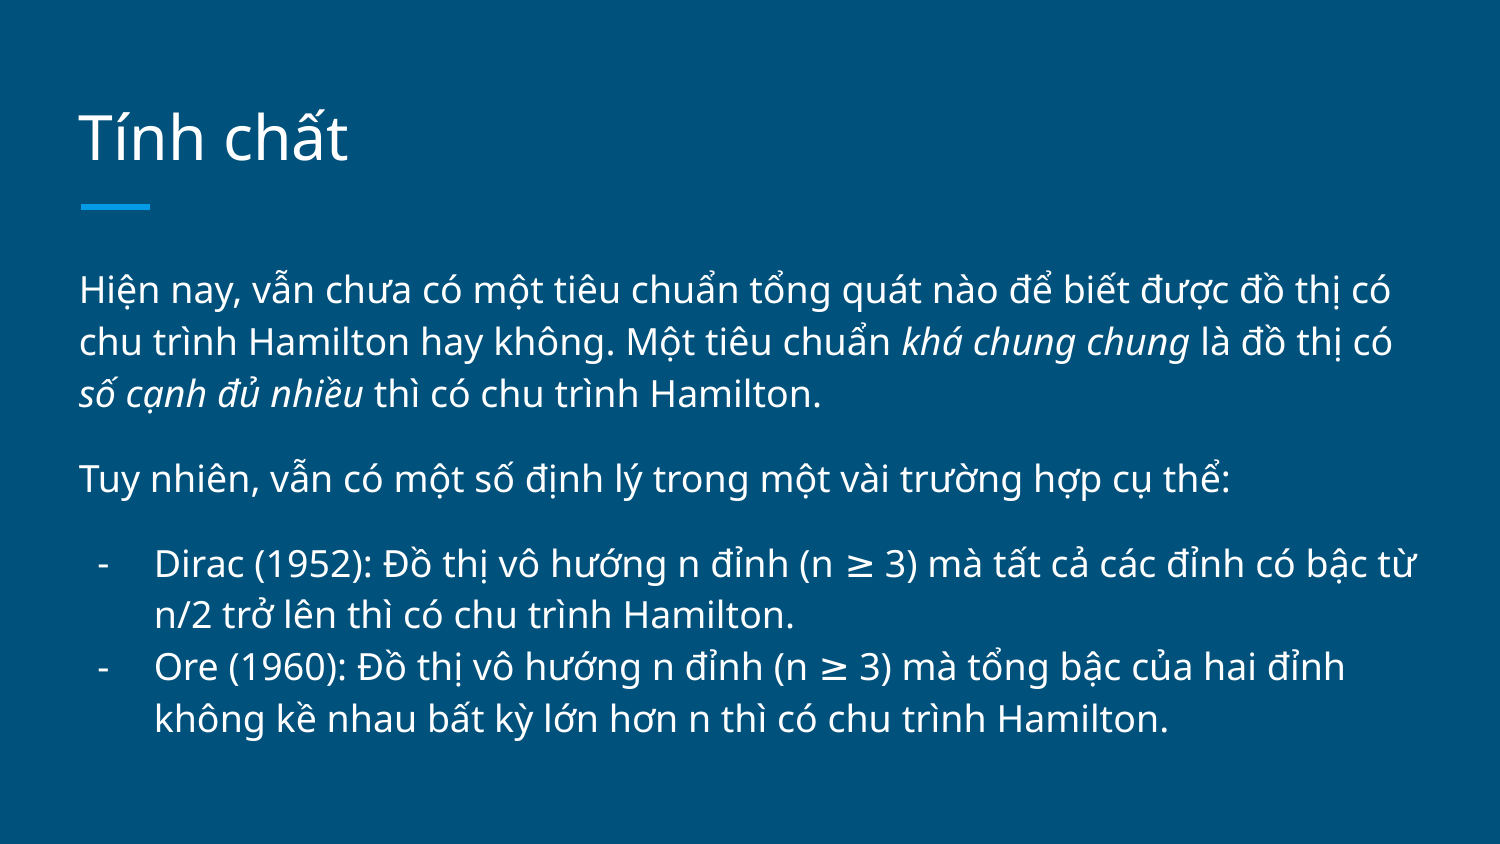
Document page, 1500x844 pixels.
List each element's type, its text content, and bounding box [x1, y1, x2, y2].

list Hiện nay, vẫn chưa có một tiêu chuẩn tổng quát nào để biết được đồ thị có chu trình Hamilton hay không. Một tiêu chuẩn khá chung chung là đồ thị có số cạnh đủ nhiều thì có chu trình Hamilton. Tuy nhiên, vẫn có một số định lý trong một vài trường hợp cụ thể: Dirac (1952): Đồ thị vô hướng n đỉnh (n ≥ 3) mà tất cả các đỉnh có bậc từ n/2 trở lên thì có chu trình Hamilton. Ore (1960): Đồ thị vô hướng n đỉnh (n ≥ 3) mà tổng bậc của hai đỉnh không kề nhau bất kỳ lớn hơn n thì có chu trình Hamilton. [63, 244, 1437, 750]
title Tính chất [63, 75, 1437, 188]
